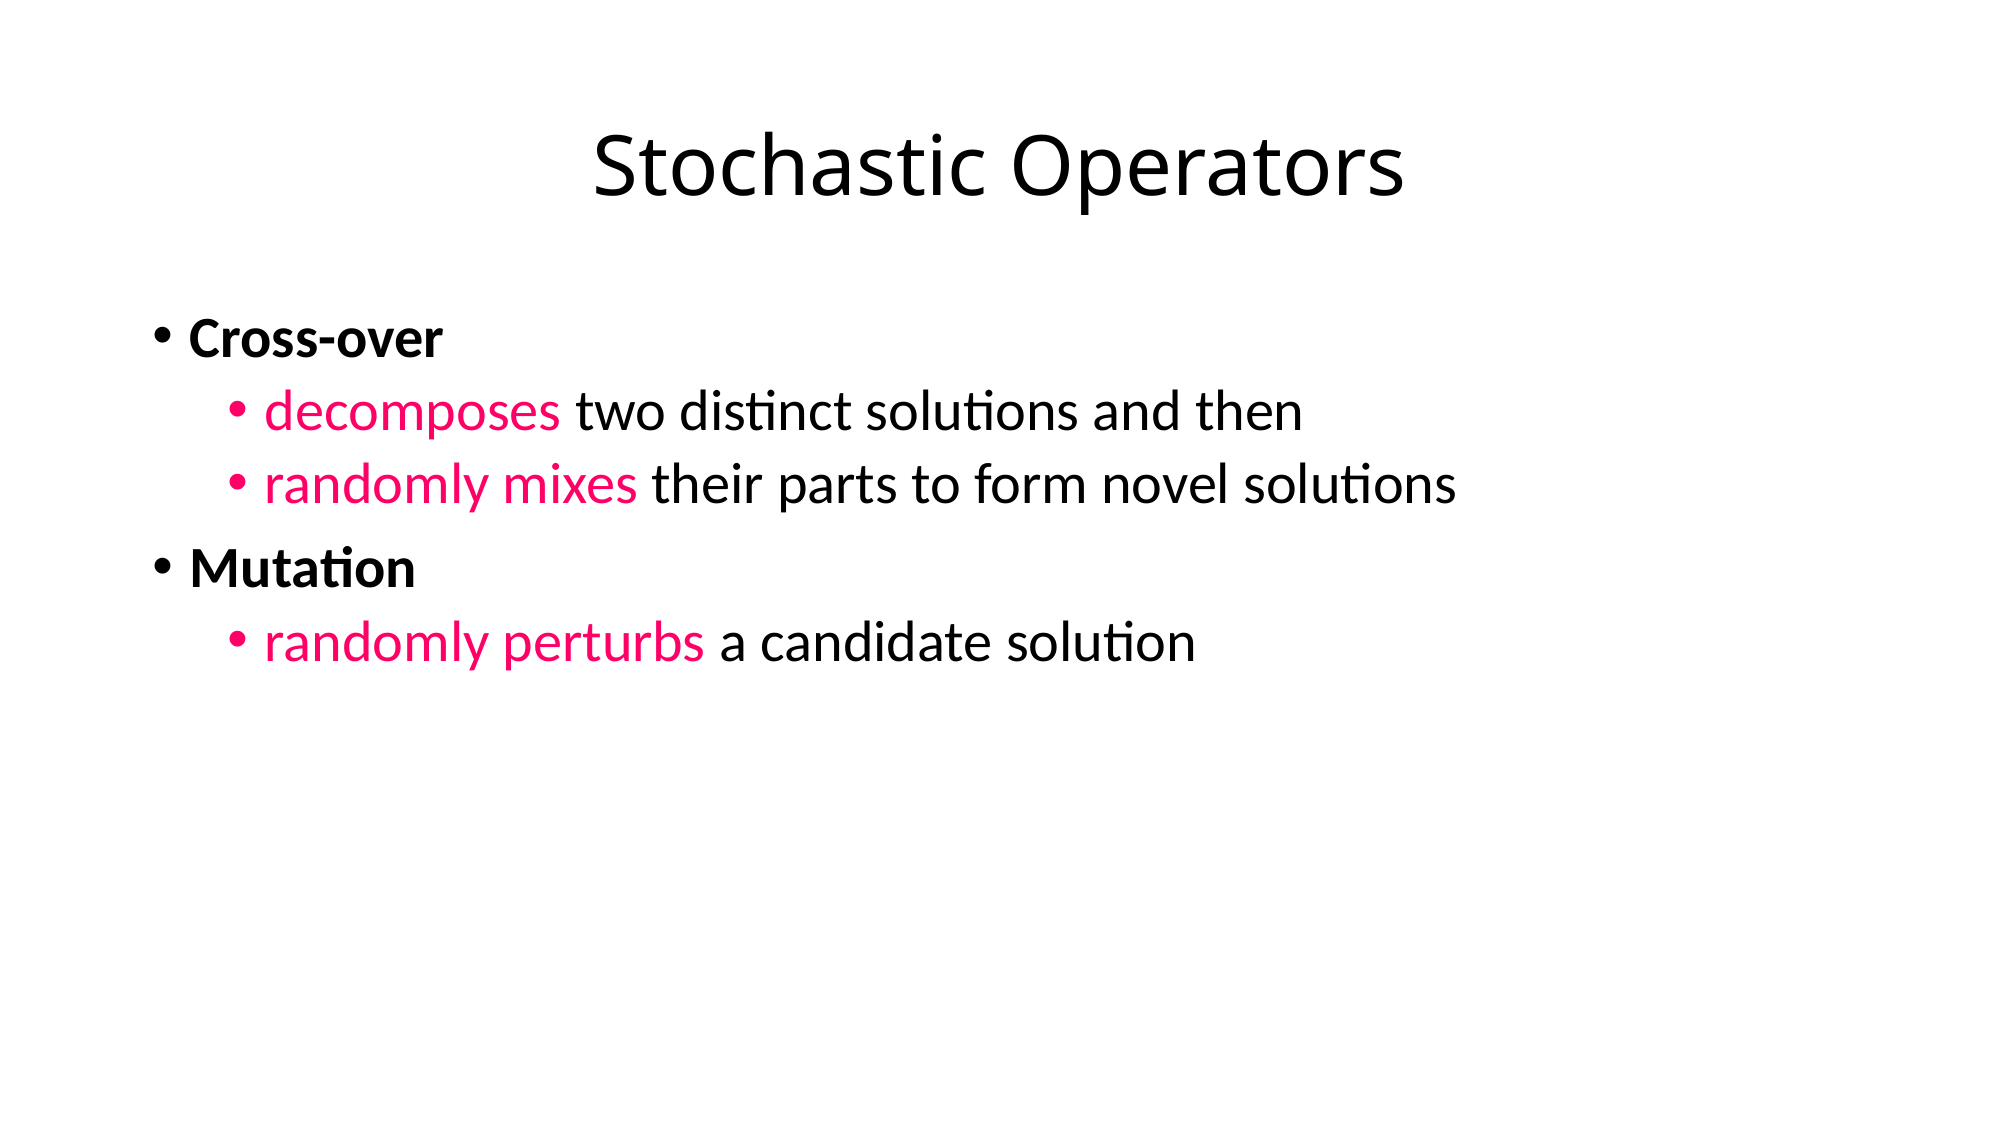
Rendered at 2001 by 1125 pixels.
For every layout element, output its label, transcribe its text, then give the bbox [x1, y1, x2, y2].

title Stochastic Operators [137, 59, 1863, 278]
list Cross-over decomposes two distinct solutions and then randomly mixes their parts to form novel solutions Mutation randomly perturbs a candidate solution [137, 299, 1863, 1014]
